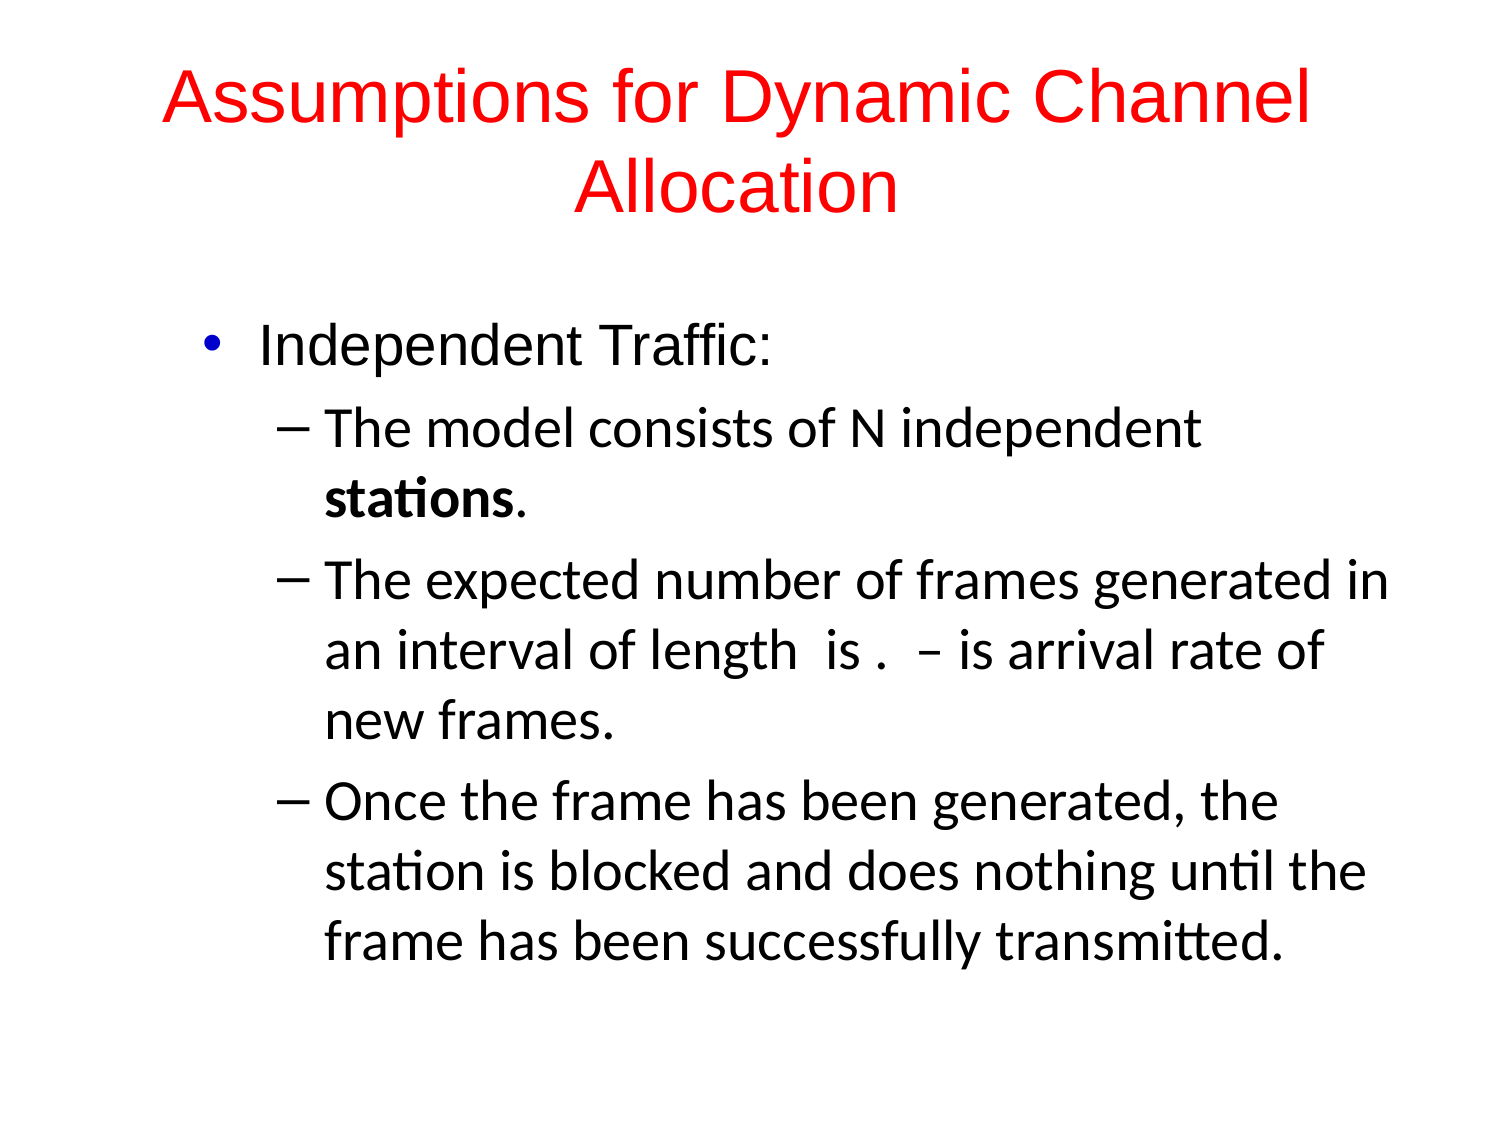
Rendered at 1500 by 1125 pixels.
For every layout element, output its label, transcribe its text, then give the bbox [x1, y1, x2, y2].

title Assumptions for Dynamic Channel Allocation [62, 50, 1413, 225]
